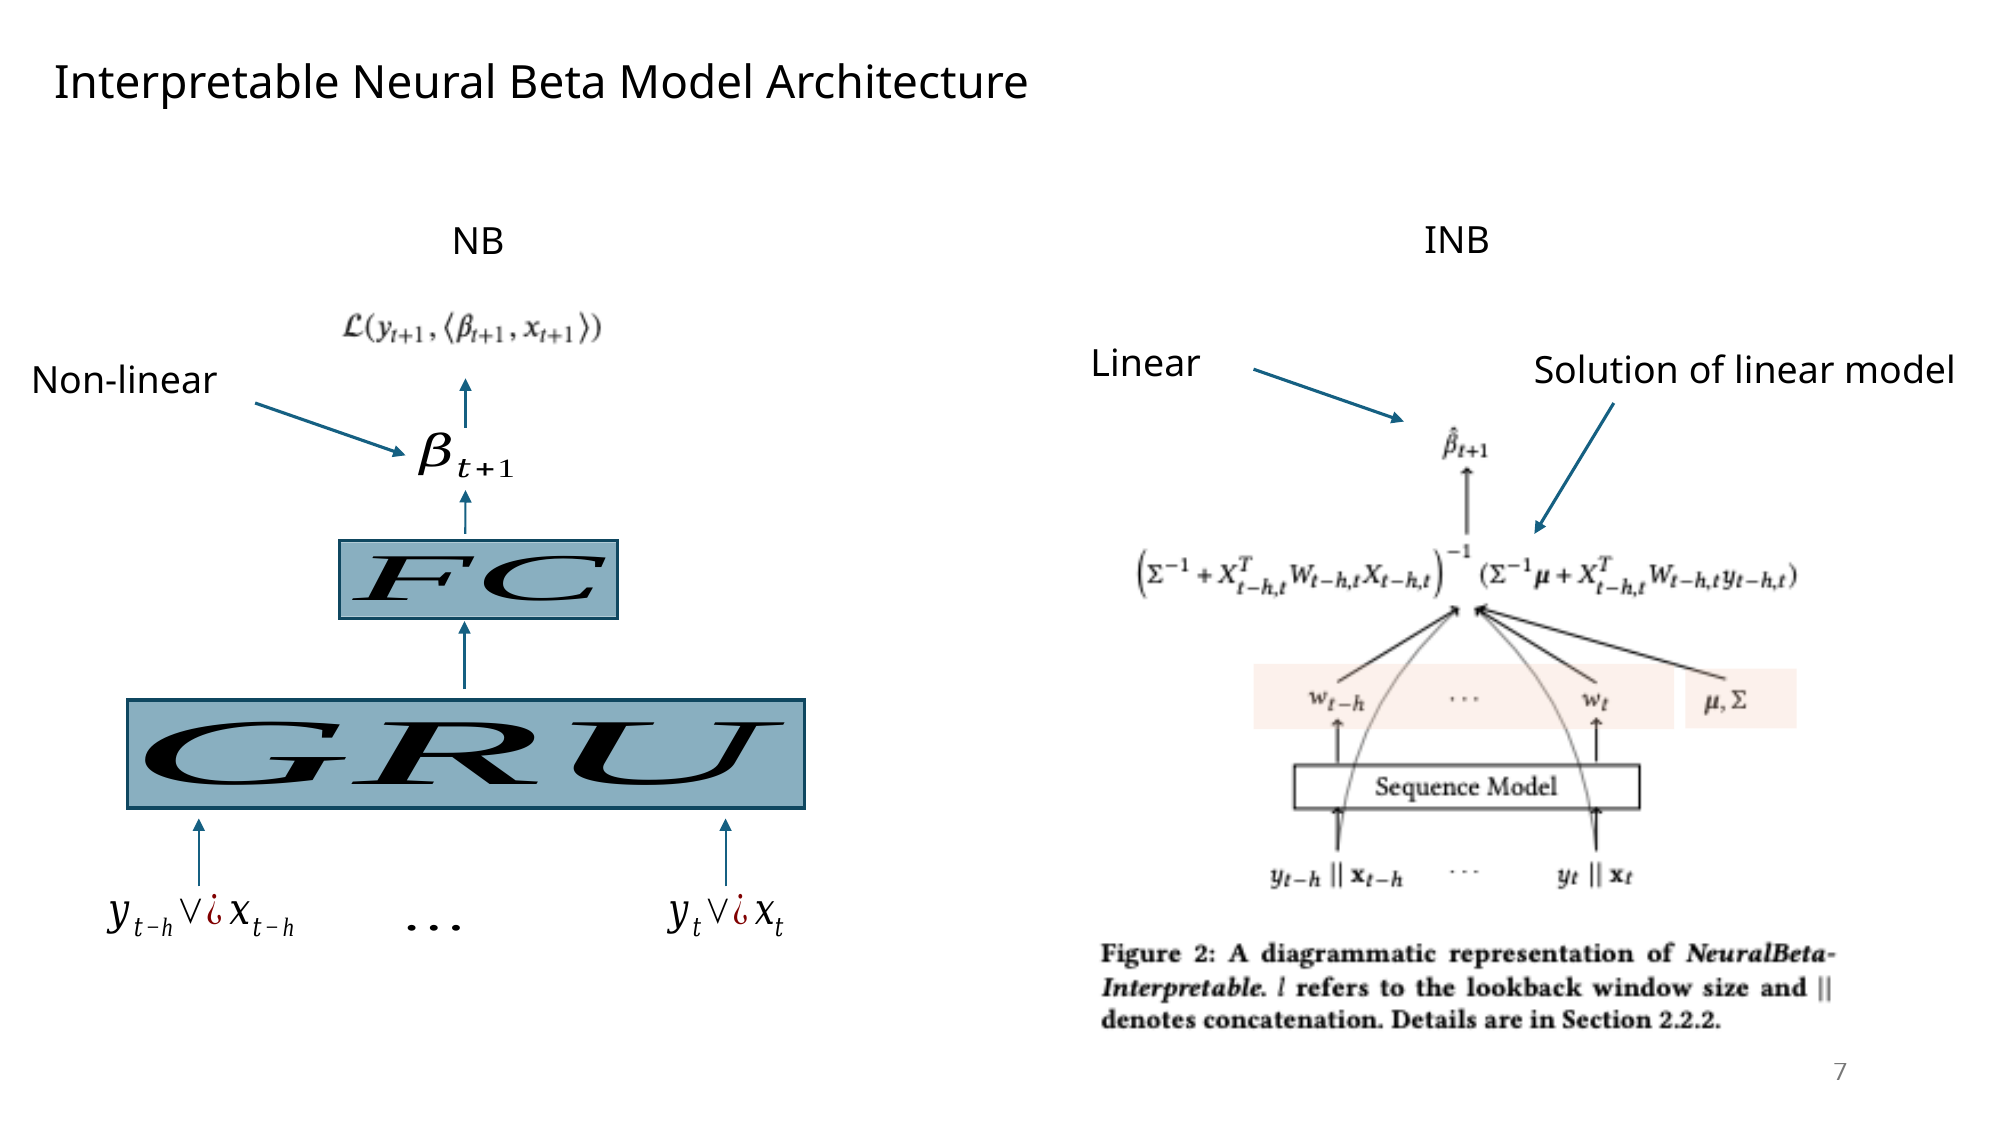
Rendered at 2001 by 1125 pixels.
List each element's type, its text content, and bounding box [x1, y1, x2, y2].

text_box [254, 402, 407, 456]
picture [1018, 378, 1872, 1064]
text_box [105, 294, 804, 943]
slide_number 7 [1412, 1064, 1863, 1103]
text_box NB [436, 210, 520, 270]
title Interpretable Neural Beta Model Architecture [39, 51, 1765, 173]
text_box Non-linear [16, 349, 105, 409]
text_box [1533, 402, 1615, 535]
text_box Linear [1075, 332, 1216, 378]
text_box Solution of linear model [1519, 339, 1972, 399]
text_box INB [1409, 208, 1505, 269]
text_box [1253, 368, 1405, 423]
